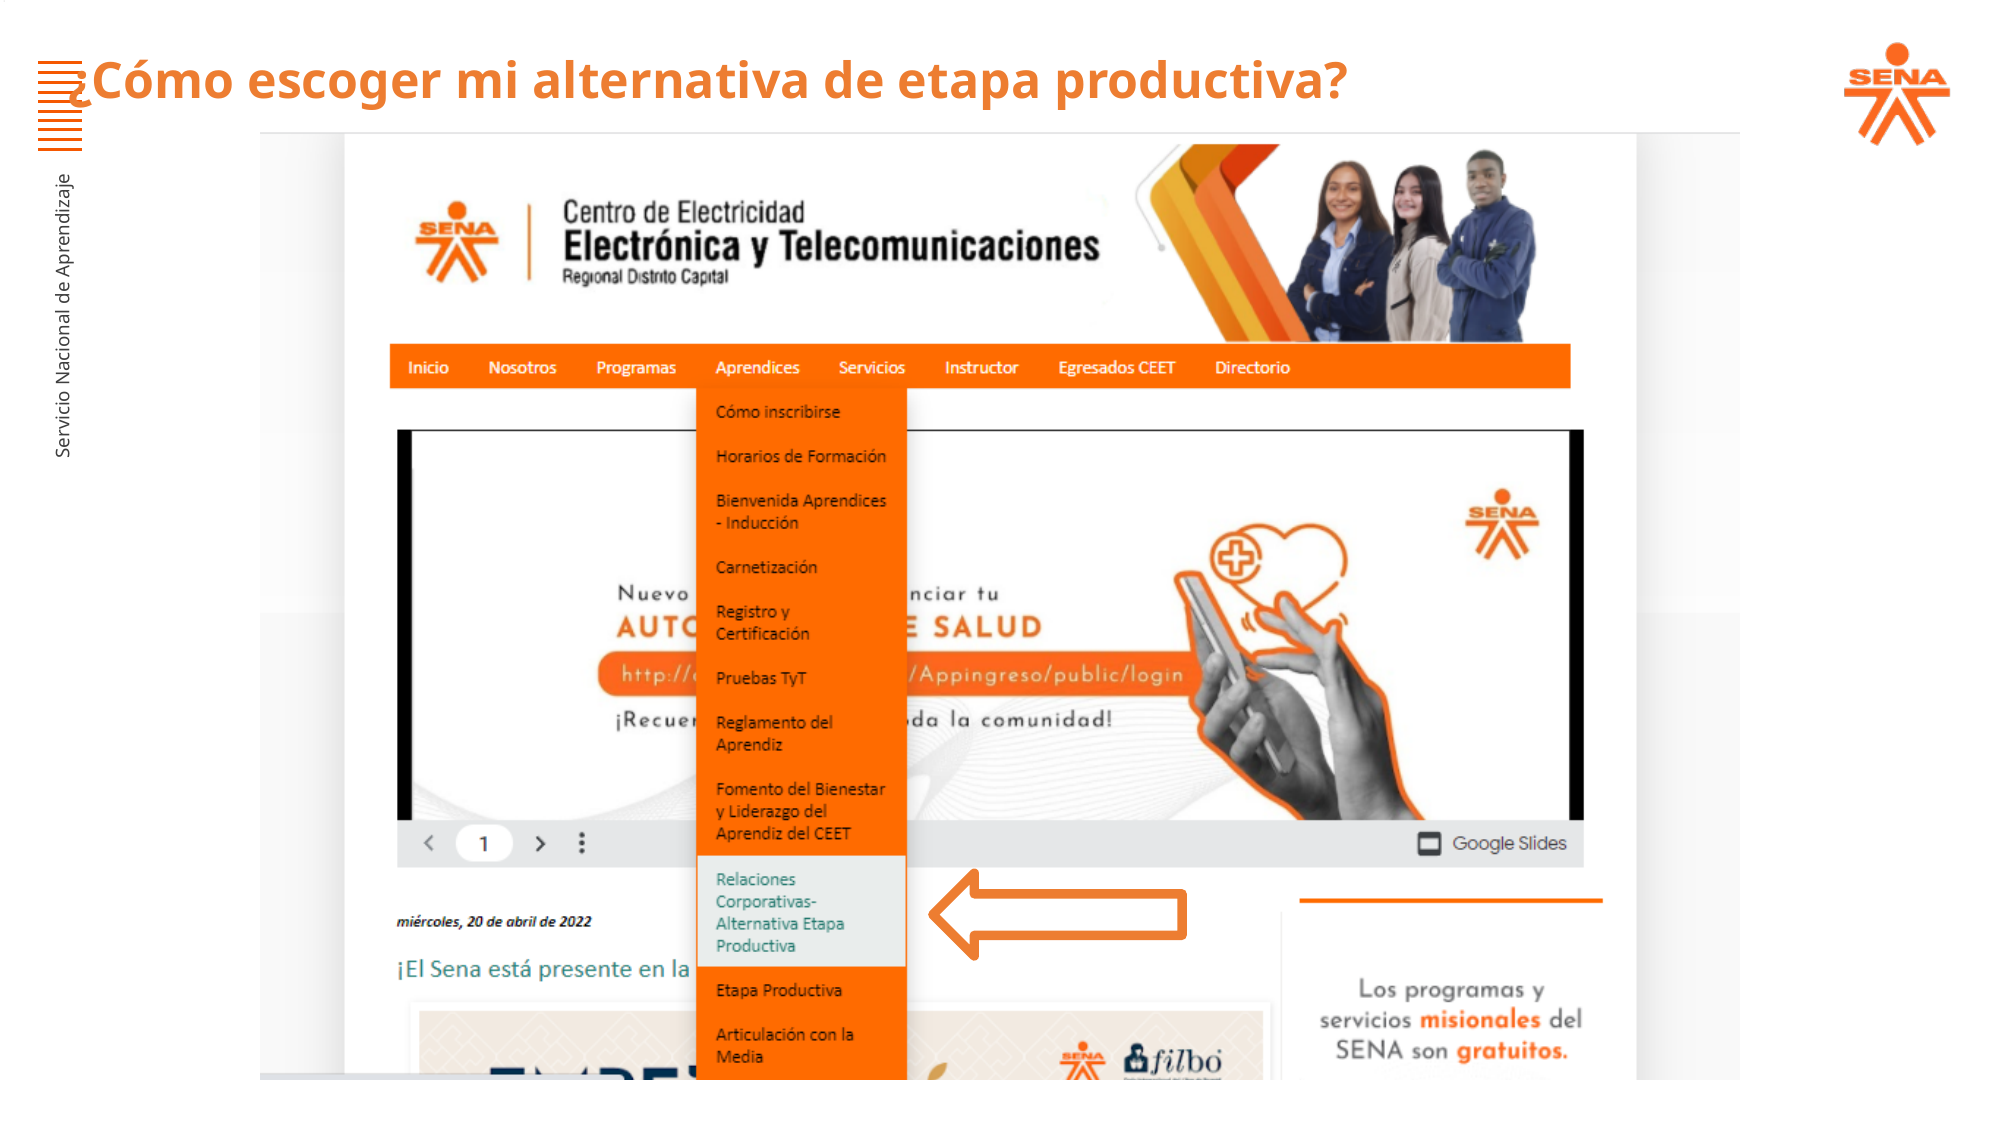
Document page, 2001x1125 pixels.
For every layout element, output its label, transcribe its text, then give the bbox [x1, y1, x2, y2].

text_box Servicio Nacional de Aprendizaje [43, 158, 81, 485]
text_box ¿Cómo escoger mi alternativa de etapa productiva? [62, 45, 1353, 108]
picture [1840, 39, 1967, 158]
picture [259, 129, 1741, 1080]
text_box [38, 62, 83, 150]
